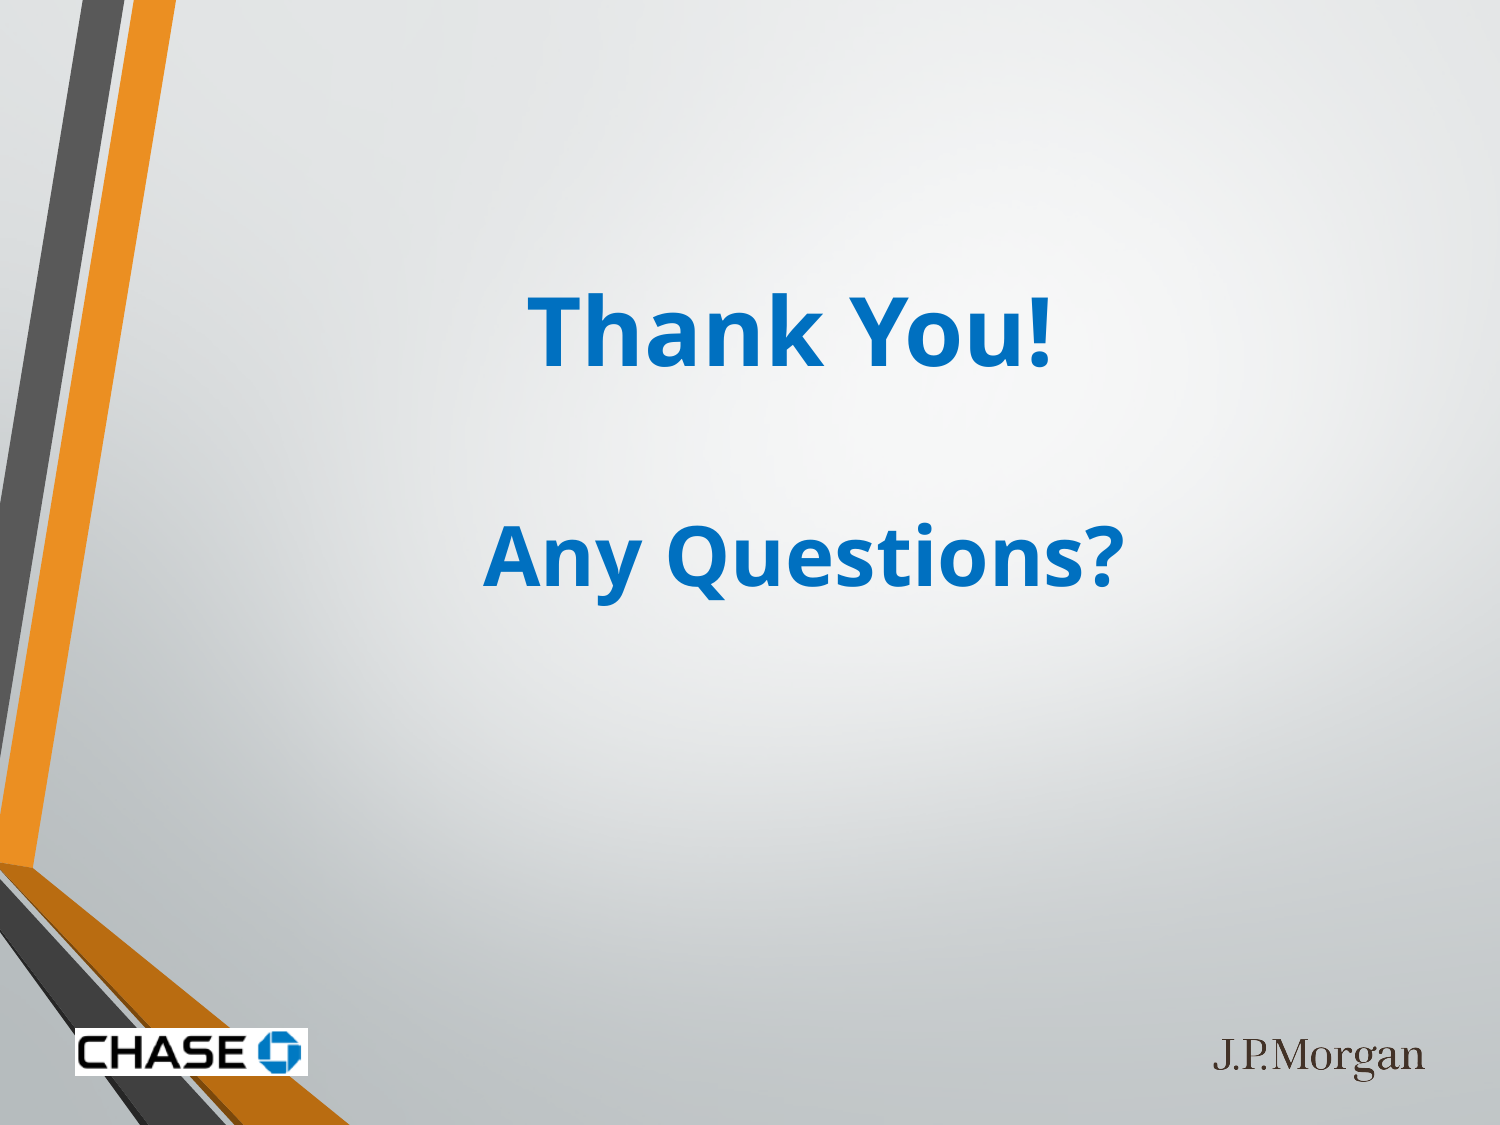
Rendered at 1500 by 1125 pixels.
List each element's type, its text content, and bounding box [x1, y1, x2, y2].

list Any Questions? [183, 437, 1425, 670]
title Thank You! [155, 255, 1425, 400]
text_box [1213, 1039, 1425, 1083]
picture [74, 1028, 308, 1077]
